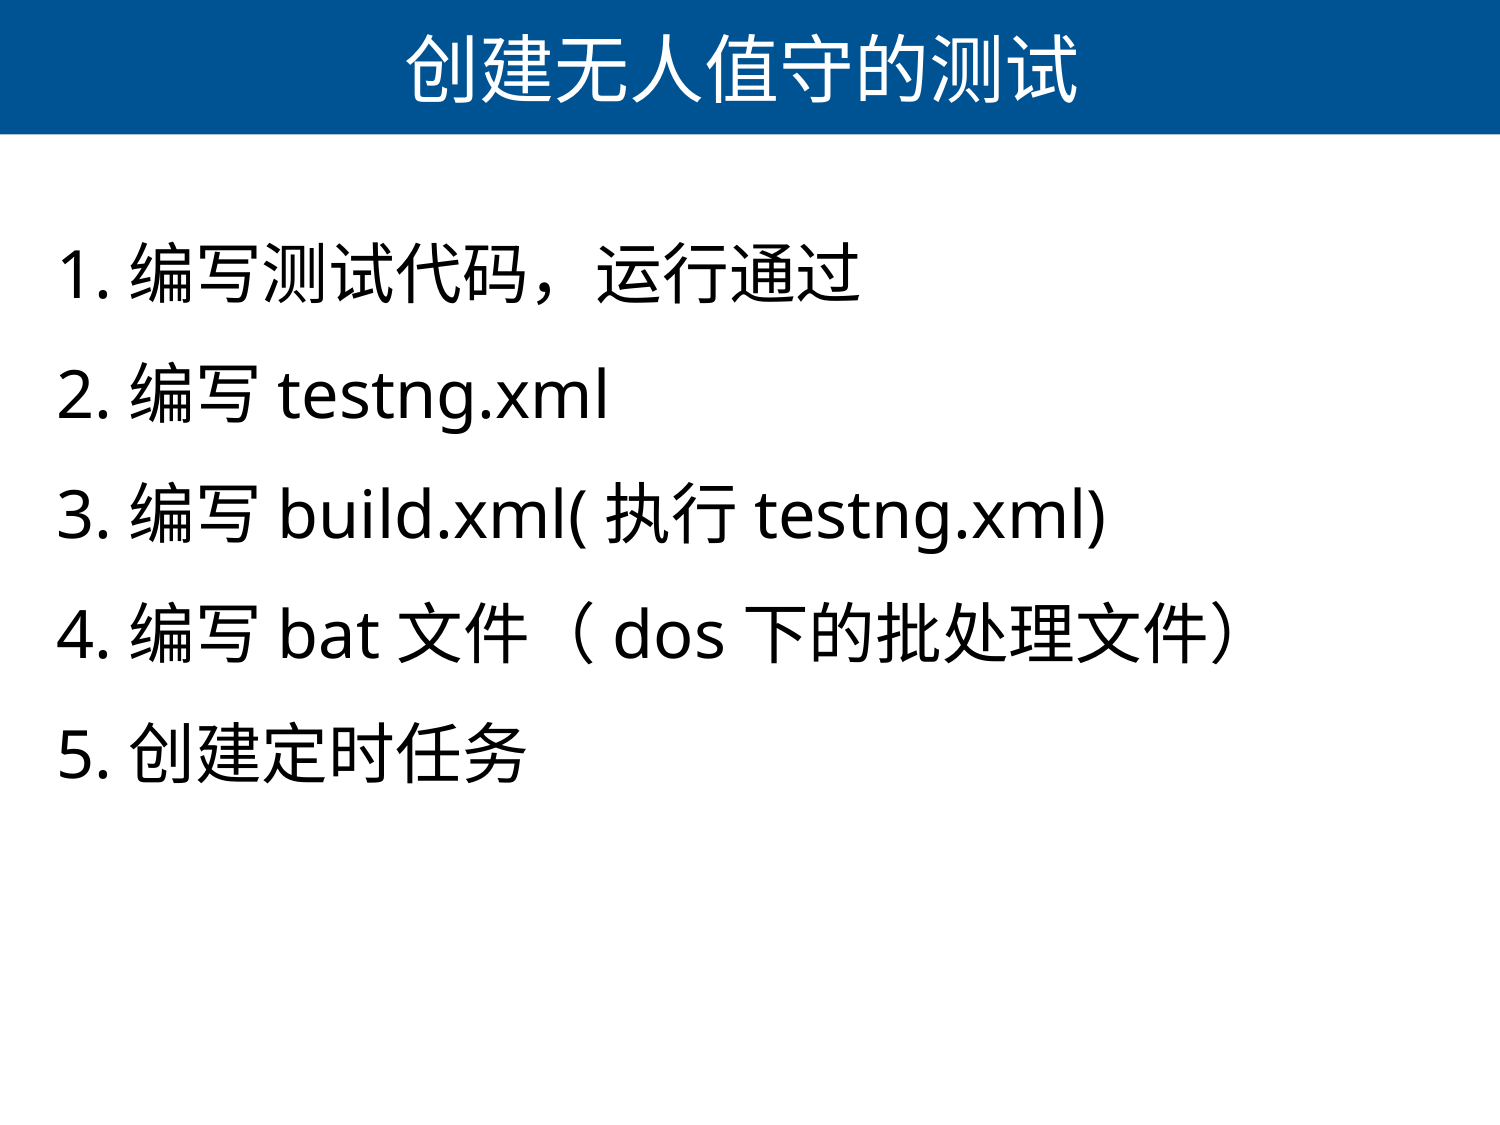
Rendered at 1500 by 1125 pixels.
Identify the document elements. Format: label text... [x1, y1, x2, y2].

list 1.编写测试代码，运行通过 2.编写testng.xml 3.编写build.xml(执行testng.xml) 4.编写bat文件（dos下的批处理文件） 5.创建定时任务 [41, 184, 1392, 927]
title 创建无人值守的测试 [2, 0, 1483, 135]
